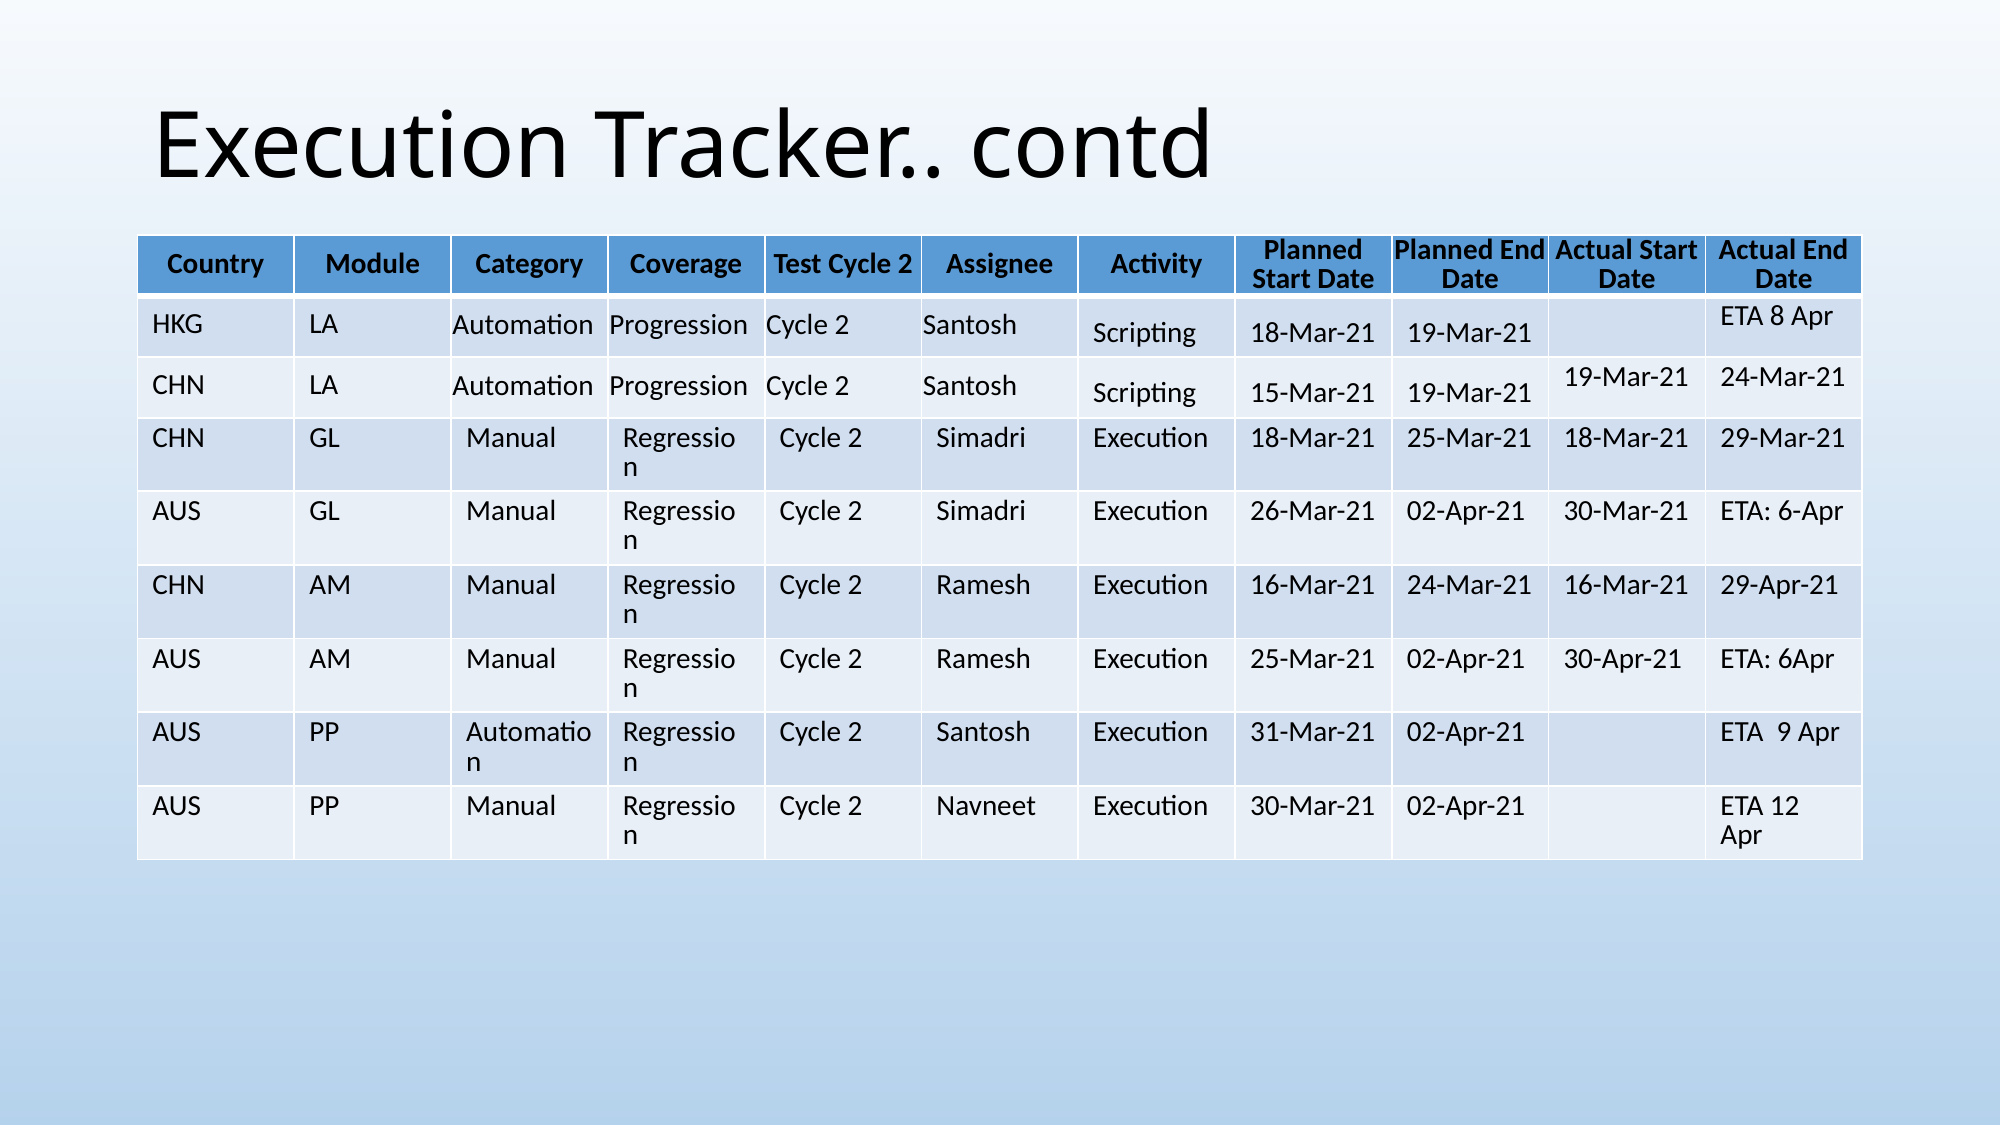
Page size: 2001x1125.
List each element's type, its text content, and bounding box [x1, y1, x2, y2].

table_cell 19-Mar-21 [1393, 299, 1548, 356]
table_cell ETA: 6Apr [1706, 639, 1861, 711]
table_cell Cycle 2 [766, 713, 921, 785]
table_cell 02-Apr-21 [1393, 713, 1548, 785]
table_cell Santosh [922, 299, 1077, 356]
table_header Module [295, 236, 450, 293]
table_cell Santosh [922, 358, 1077, 417]
table_cell AUS [138, 492, 293, 564]
table_header Actual End Date [1706, 236, 1861, 293]
table_cell AM [295, 639, 450, 711]
table_header Assignee [922, 236, 1077, 293]
table_cell Cycle 2 [766, 492, 921, 564]
table_cell 24-Mar-21 [1706, 358, 1861, 417]
table_cell 19-Mar-21 [1393, 358, 1548, 417]
table_cell Execution [1079, 419, 1234, 490]
table_cell Ramesh [922, 639, 1077, 711]
table_cell CHN [138, 566, 293, 638]
table_header Planned End Date [1393, 236, 1548, 293]
table_cell AM [295, 566, 450, 638]
table_cell Regression [609, 787, 764, 859]
table_header Test Cycle 2 [766, 236, 921, 293]
table_cell PP [295, 787, 450, 859]
table_cell [1549, 299, 1705, 356]
table_cell Manual [452, 639, 607, 711]
table_cell 24-Mar-21 [1393, 566, 1548, 638]
table_cell 30-Mar-21 [1236, 787, 1391, 859]
table_cell AUS [138, 787, 293, 859]
table_cell [1549, 713, 1705, 785]
table_cell Execution [1079, 639, 1234, 711]
table_cell 29-Apr-21 [1706, 566, 1861, 638]
table_cell CHN [138, 358, 293, 417]
table_cell [1549, 787, 1705, 859]
table_cell GL [295, 419, 450, 490]
table_cell Navneet [922, 787, 1077, 859]
table_cell Manual [452, 787, 607, 859]
table_cell Scripting [1079, 299, 1234, 356]
table_cell Manual [452, 492, 607, 564]
table_cell Execution [1079, 787, 1234, 859]
table_cell 31-Mar-21 [1236, 713, 1391, 785]
table_cell ETA 8 Apr [1706, 299, 1861, 356]
table_cell Regression [609, 713, 764, 785]
table_cell AUS [138, 713, 293, 785]
table_cell Execution [1079, 492, 1234, 564]
table_cell 29-Mar-21 [1706, 419, 1861, 490]
table_cell Cycle 2 [766, 419, 921, 490]
table_header Planned Start Date [1236, 236, 1391, 293]
table_cell 19-Mar-21 [1549, 358, 1705, 417]
title Execution Tracker.. contd [137, 59, 1863, 234]
table_header Category [452, 236, 607, 293]
table_cell Automation [452, 713, 607, 785]
table_cell 18-Mar-21 [1236, 419, 1391, 490]
table_cell 02-Apr-21 [1393, 787, 1548, 859]
table_cell Simadri [922, 492, 1077, 564]
table_cell Ramesh [922, 566, 1077, 638]
table_cell Cycle 2 [766, 299, 921, 356]
table_cell Regression [609, 566, 764, 638]
table_cell Manual [452, 419, 607, 490]
table_cell Regression [609, 492, 764, 564]
table_cell Cycle 2 [766, 639, 921, 711]
table_cell Santosh [922, 713, 1077, 785]
table_cell HKG [138, 299, 293, 356]
table_cell 25-Mar-21 [1236, 639, 1391, 711]
table_cell Execution [1079, 713, 1234, 785]
table_cell CHN [138, 419, 293, 490]
table_cell ETA: 6-Apr [1706, 492, 1861, 564]
table_cell 16-Mar-21 [1549, 566, 1705, 638]
table_cell 26-Mar-21 [1236, 492, 1391, 564]
table_cell Regression [609, 419, 764, 490]
table_cell Execution [1079, 566, 1234, 638]
table_cell ETA 12 Apr [1706, 787, 1861, 859]
table_cell GL [295, 492, 450, 564]
table_cell Progression [609, 299, 764, 356]
table_cell Cycle 2 [766, 787, 921, 859]
table_cell 02-Apr-21 [1393, 492, 1548, 564]
table_cell 15-Mar-21 [1236, 358, 1391, 417]
table_cell Cycle 2 [766, 358, 921, 417]
table_cell 18-Mar-21 [1236, 299, 1391, 356]
table_cell ETA 9 Apr [1706, 713, 1861, 785]
table_header Country [138, 236, 293, 293]
table_cell Scripting [1079, 358, 1234, 417]
table_cell PP [295, 713, 450, 785]
table_cell Automation [452, 299, 607, 356]
table_cell 18-Mar-21 [1549, 419, 1705, 490]
table_header Actual Start Date [1549, 236, 1705, 293]
table_cell Cycle 2 [766, 566, 921, 638]
table_cell LA [295, 358, 450, 417]
table_cell Automation [452, 358, 607, 417]
table_cell Regression [609, 639, 764, 711]
table_cell 30-Apr-21 [1549, 639, 1705, 711]
table_cell LA [295, 299, 450, 356]
table_header Activity [1079, 236, 1234, 293]
table_cell Simadri [922, 419, 1077, 490]
table_cell 25-Mar-21 [1393, 419, 1548, 490]
table_header Coverage [609, 236, 764, 293]
table_cell 16-Mar-21 [1236, 566, 1391, 638]
table_cell AUS [138, 639, 293, 711]
table_cell 30-Mar-21 [1549, 492, 1705, 564]
table_cell Manual [452, 566, 607, 638]
table_cell 02-Apr-21 [1393, 639, 1548, 711]
table_cell Progression [609, 358, 764, 417]
